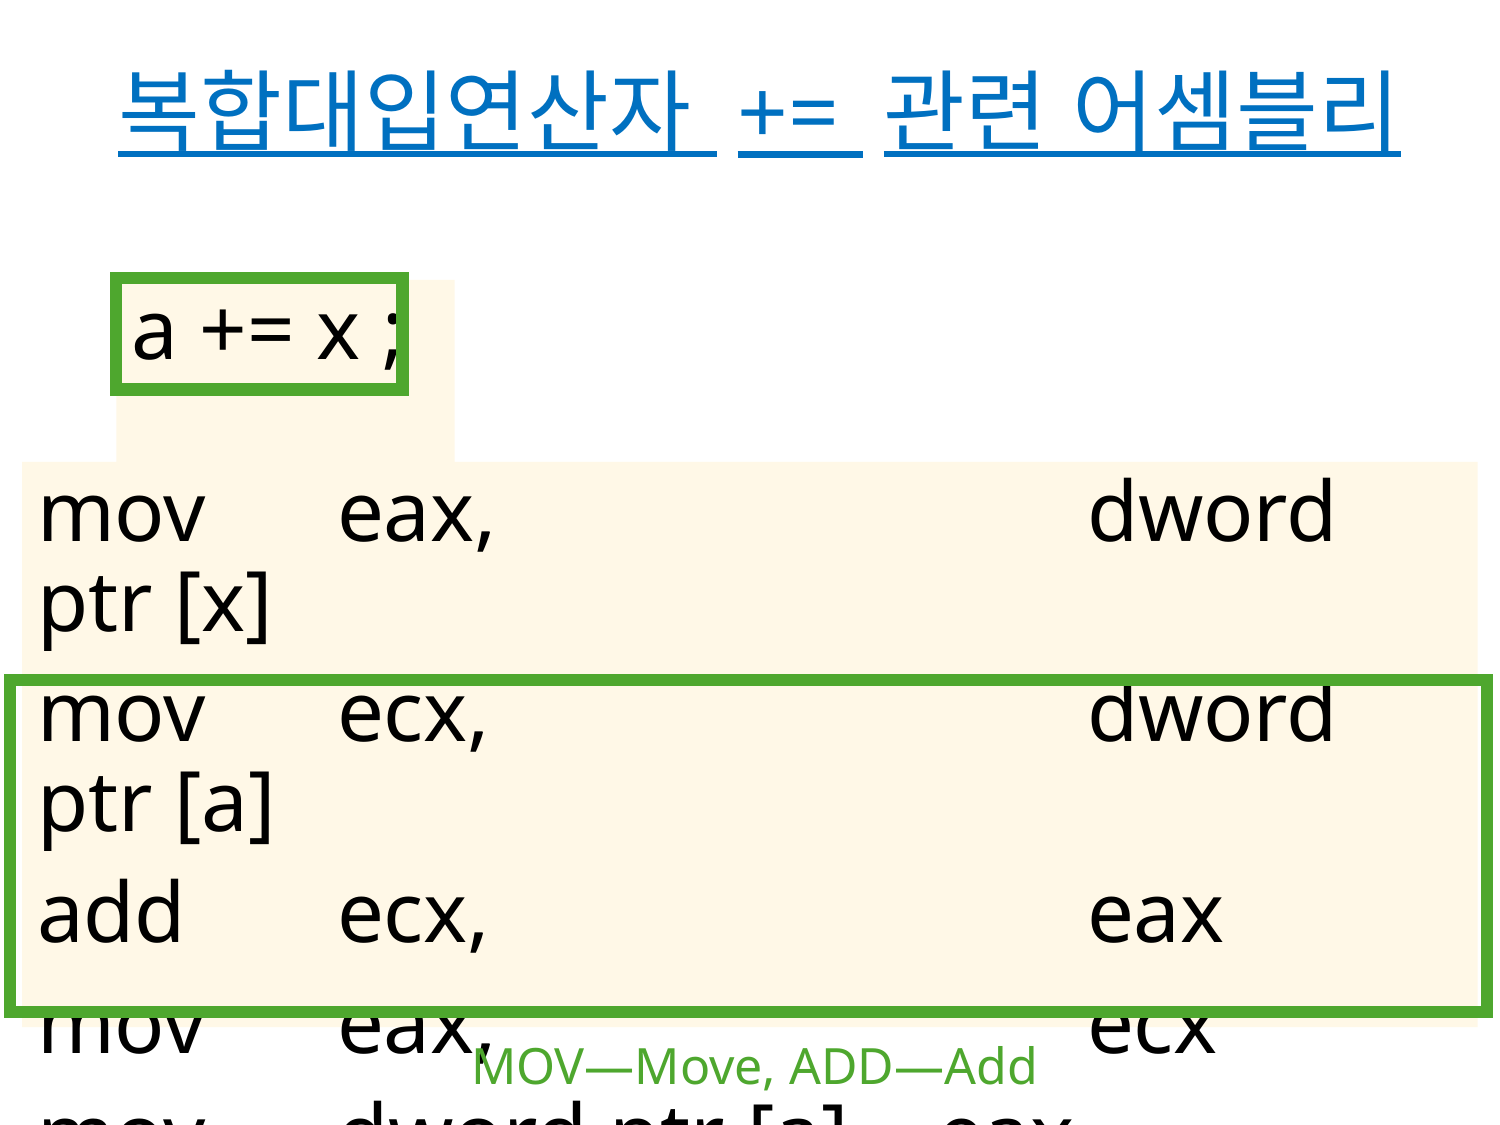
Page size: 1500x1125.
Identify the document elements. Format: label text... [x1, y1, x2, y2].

text_box [115, 276, 404, 391]
text_box mov eax, dword ptr [x] mov ecx, dword ptr [a] add ecx, eax mov eax, ecx mov dword ptr [a], eax [22, 461, 1478, 678]
title 복합대입연산자 += 관련 어셈블리 [103, 59, 1458, 172]
list a += x ; [116, 279, 455, 461]
text_box MOV—Move, ADD—Add [22, 1027, 1488, 1102]
text_box mov eax, dword ptr [x] mov ecx, dword ptr [a] add ecx, eax mov eax, ecx mov dword ptr [a], eax [22, 1014, 1478, 1027]
text_box [8, 678, 1489, 1014]
